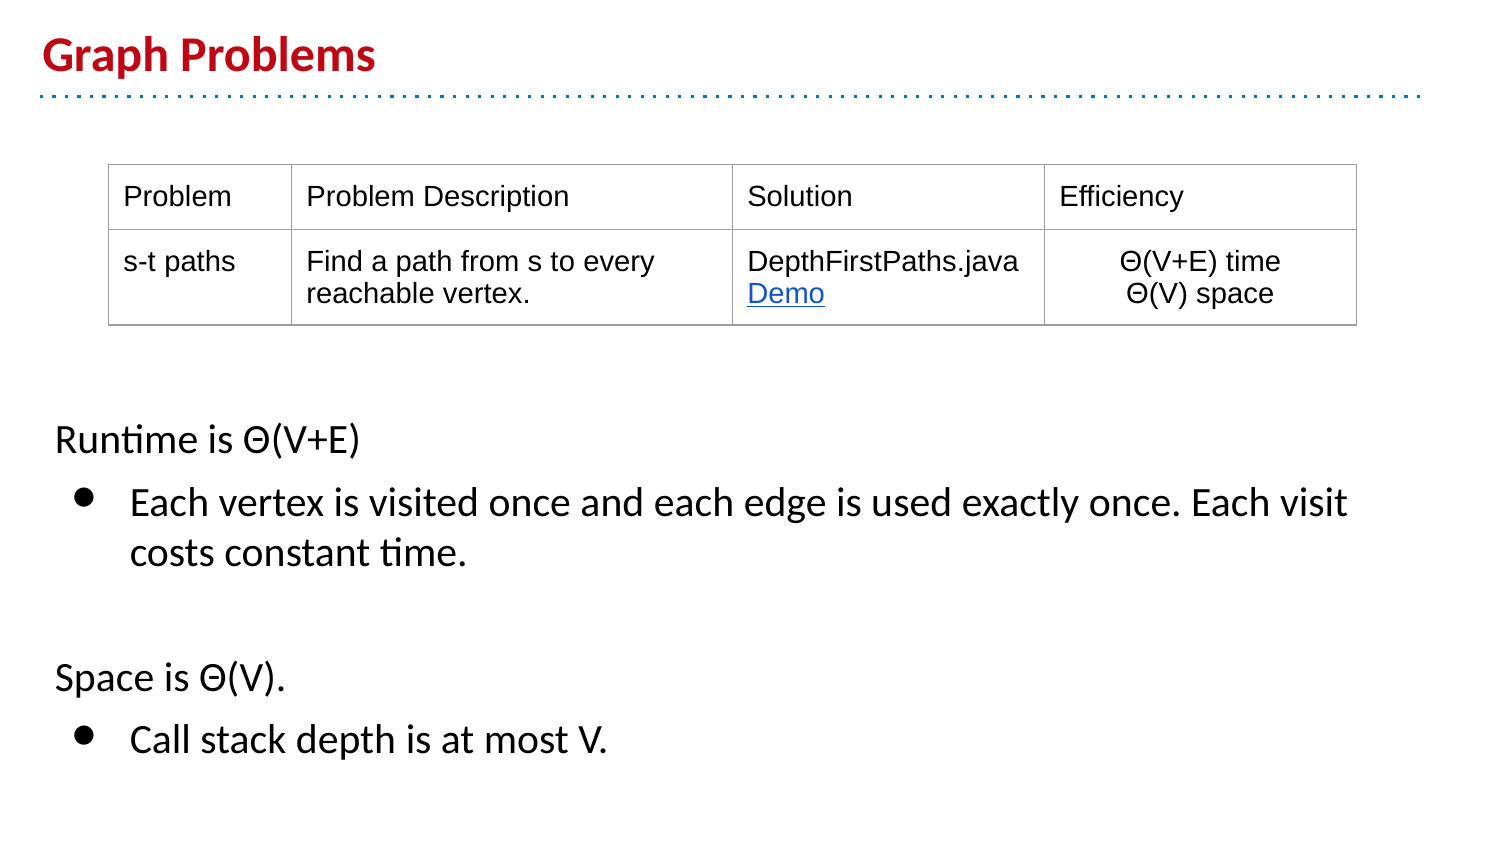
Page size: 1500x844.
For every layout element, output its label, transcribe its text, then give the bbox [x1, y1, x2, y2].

table_header Solution [733, 165, 1044, 229]
title Graph Problems [27, 15, 1378, 97]
table_header Problem [109, 165, 291, 229]
table_cell s-t paths [109, 230, 291, 324]
table_cell Find a path from s to every reachable vertex. [292, 230, 732, 324]
table_cell DepthFirstPaths.java Demo [733, 230, 1044, 324]
table_header Problem Description [292, 165, 732, 229]
list Runtime is Θ(V+E) Each vertex is visited once and each edge is used exactly once. Each visit costs constant time. Space is Θ(V). Call stack depth is at most V. [39, 396, 1425, 773]
table_header Efficiency [1045, 165, 1356, 229]
table_cell Θ(V+E) time Θ(V) space [1045, 230, 1356, 324]
